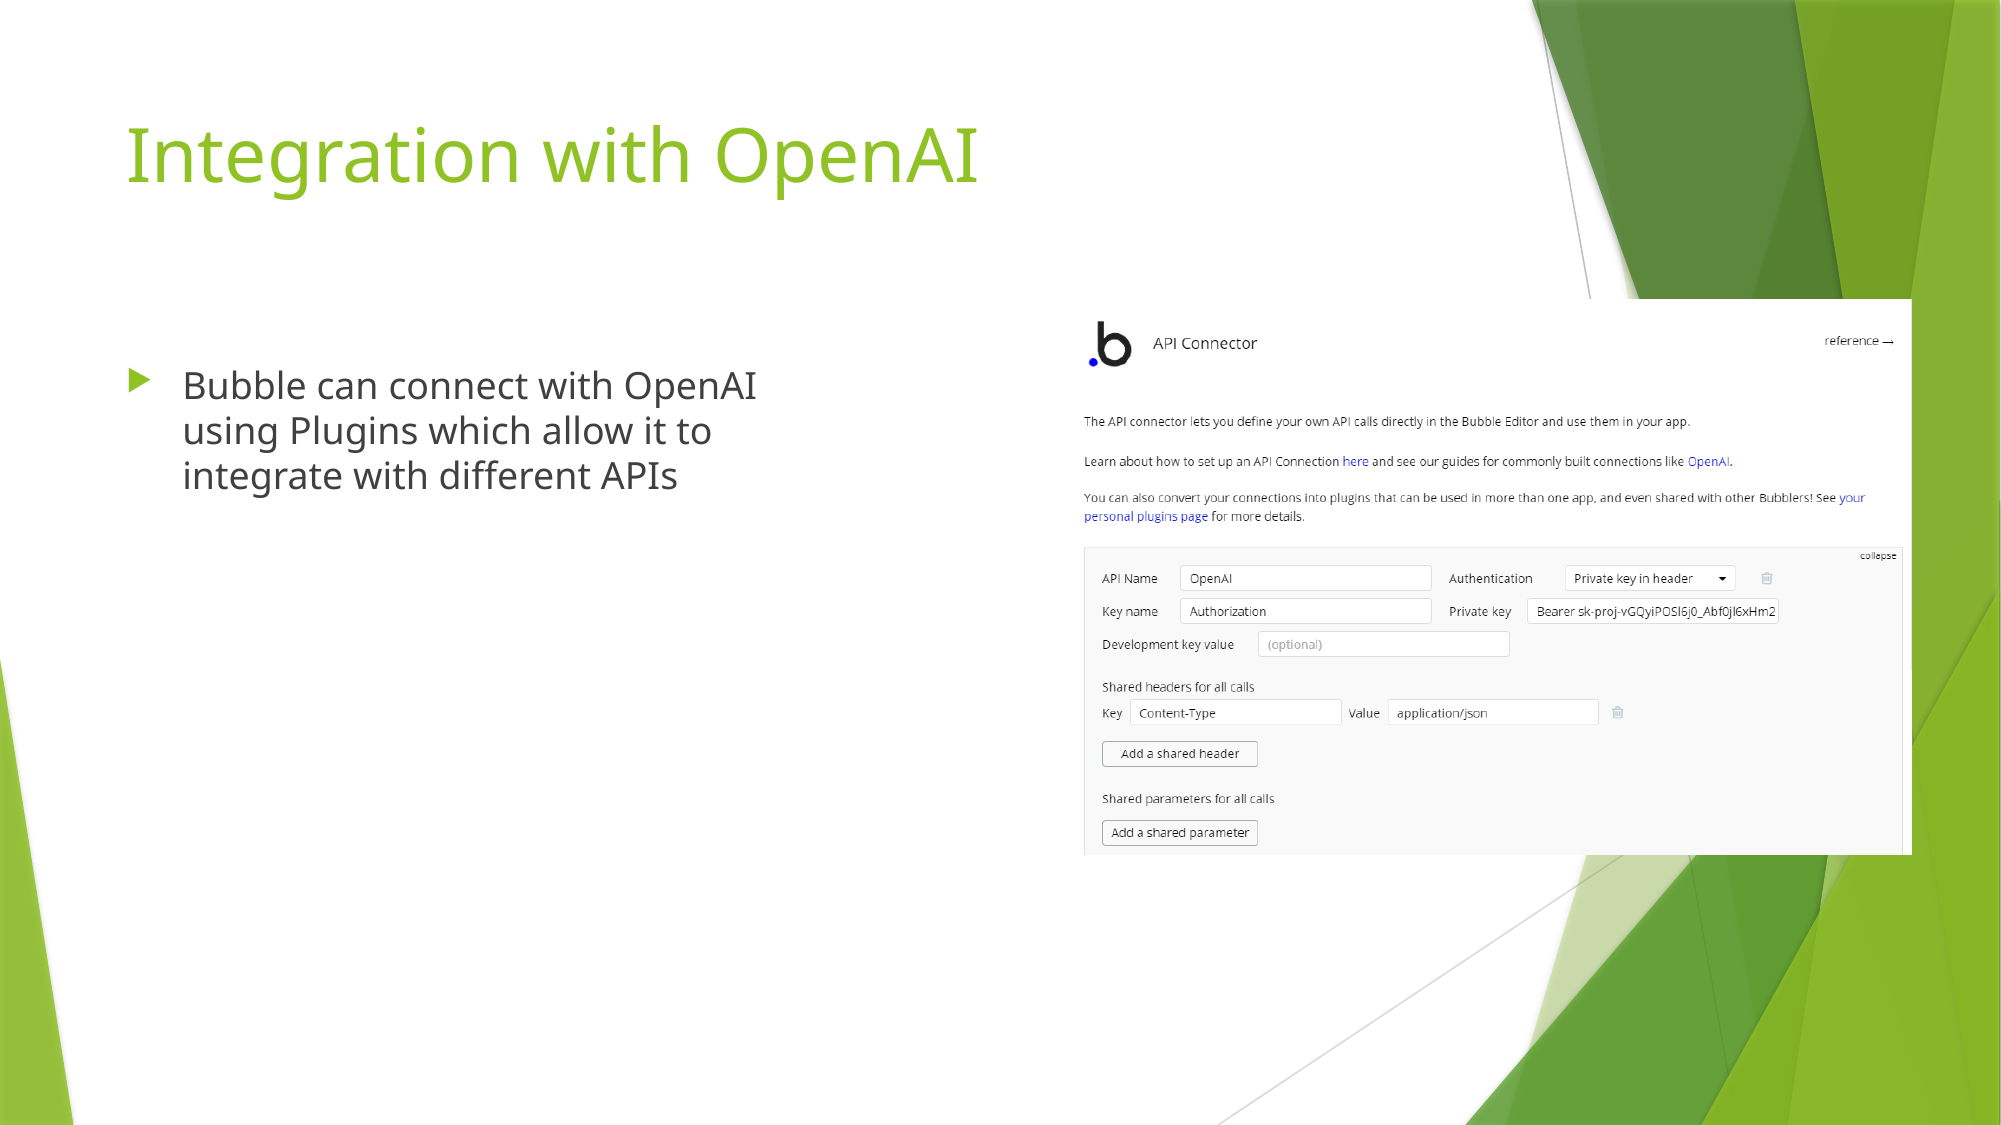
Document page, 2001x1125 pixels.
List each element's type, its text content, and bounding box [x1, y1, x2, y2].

title Integration with OpenAI [111, 99, 1522, 317]
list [1060, 298, 1912, 856]
list Bubble can connect with OpenAI using Plugins which allow it to integrate with different APIs [111, 354, 798, 992]
